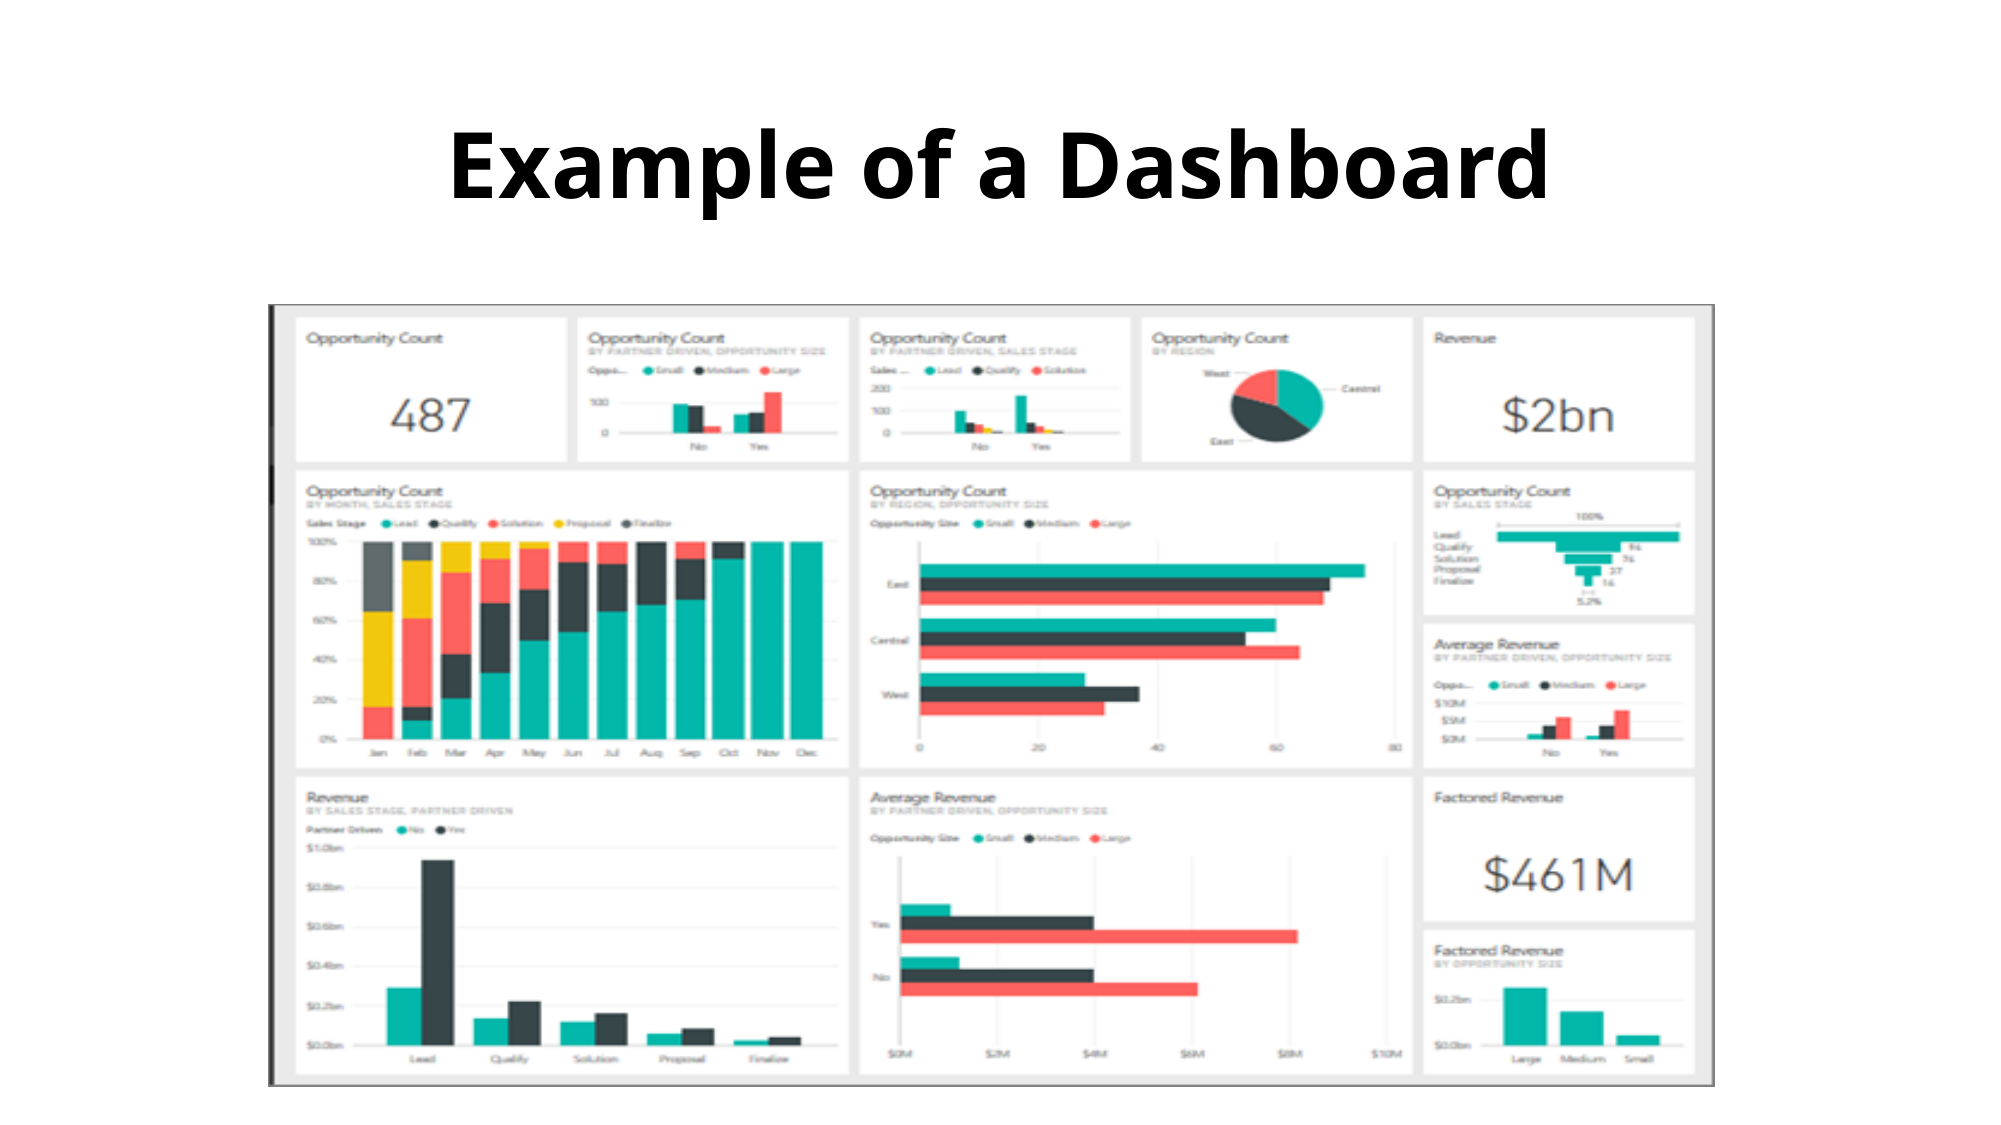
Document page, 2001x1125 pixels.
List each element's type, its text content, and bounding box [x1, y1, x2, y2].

title Example of a Dashboard [137, 59, 1863, 278]
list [268, 304, 1714, 1087]
